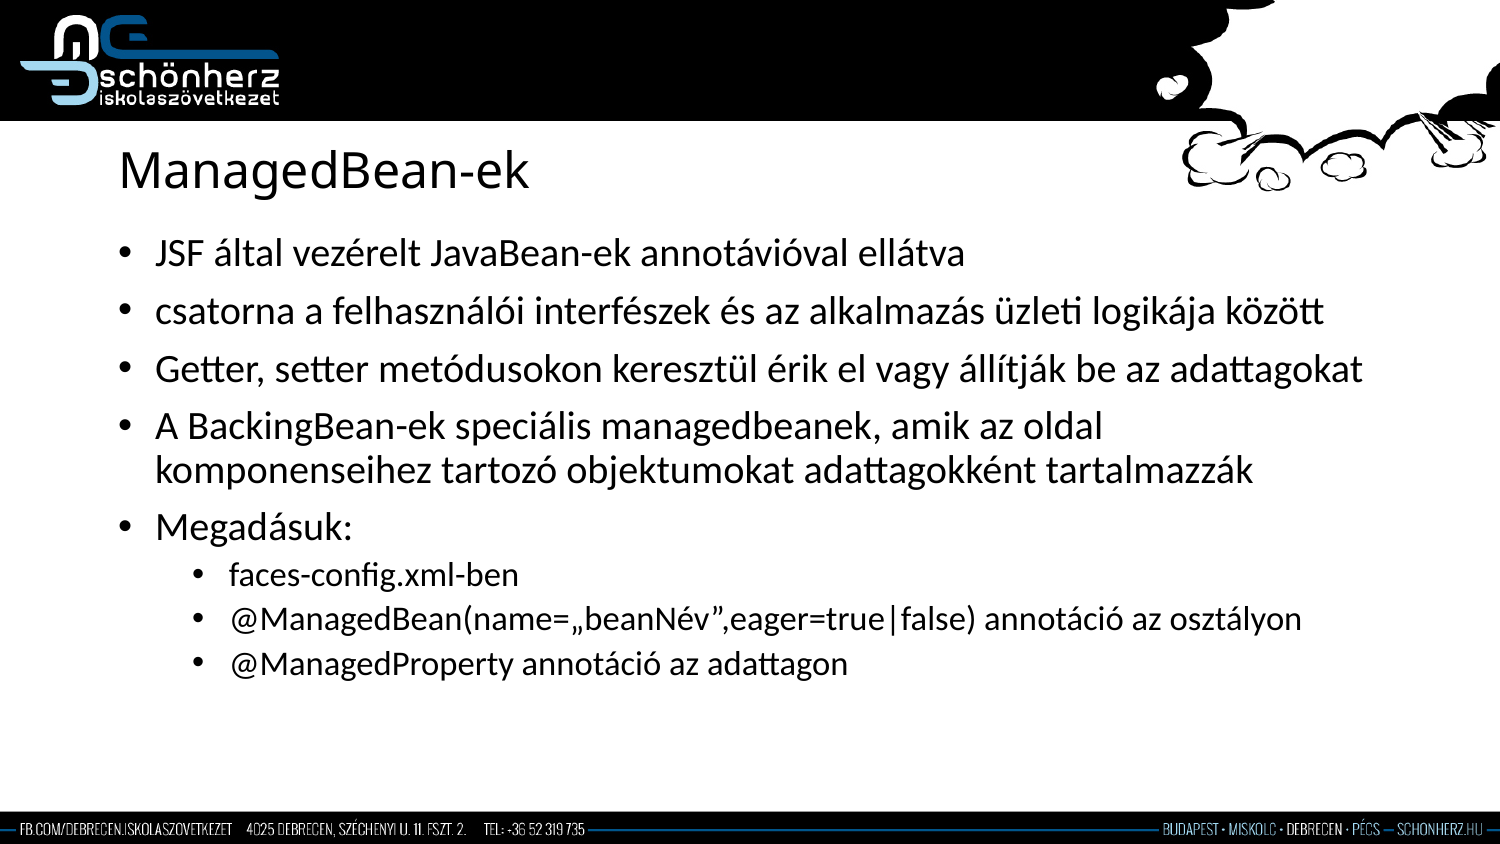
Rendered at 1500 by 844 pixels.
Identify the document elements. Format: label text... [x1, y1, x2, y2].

picture [0, 0, 1500, 844]
title ManagedBean-ek [103, 136, 1159, 208]
list JSF által vezérelt JavaBean-ek annotávióval ellátva csatorna a felhasználói interfészek és az alkalmazás üzleti logikája között Getter, setter metódusokon keresztül érik el vagy állítják be az adattagokat A BackingBean-ek speciális managedbeanek, amik az oldal komponenseihez tartozó objektumokat adattagokként tartalmazzák Megadásuk: faces-config.xml-ben @ManagedBean(name=„beanNév”,eager=true|false) annotáció az osztályon @ManagedProperty annotáció az adattagon [103, 224, 1397, 760]
